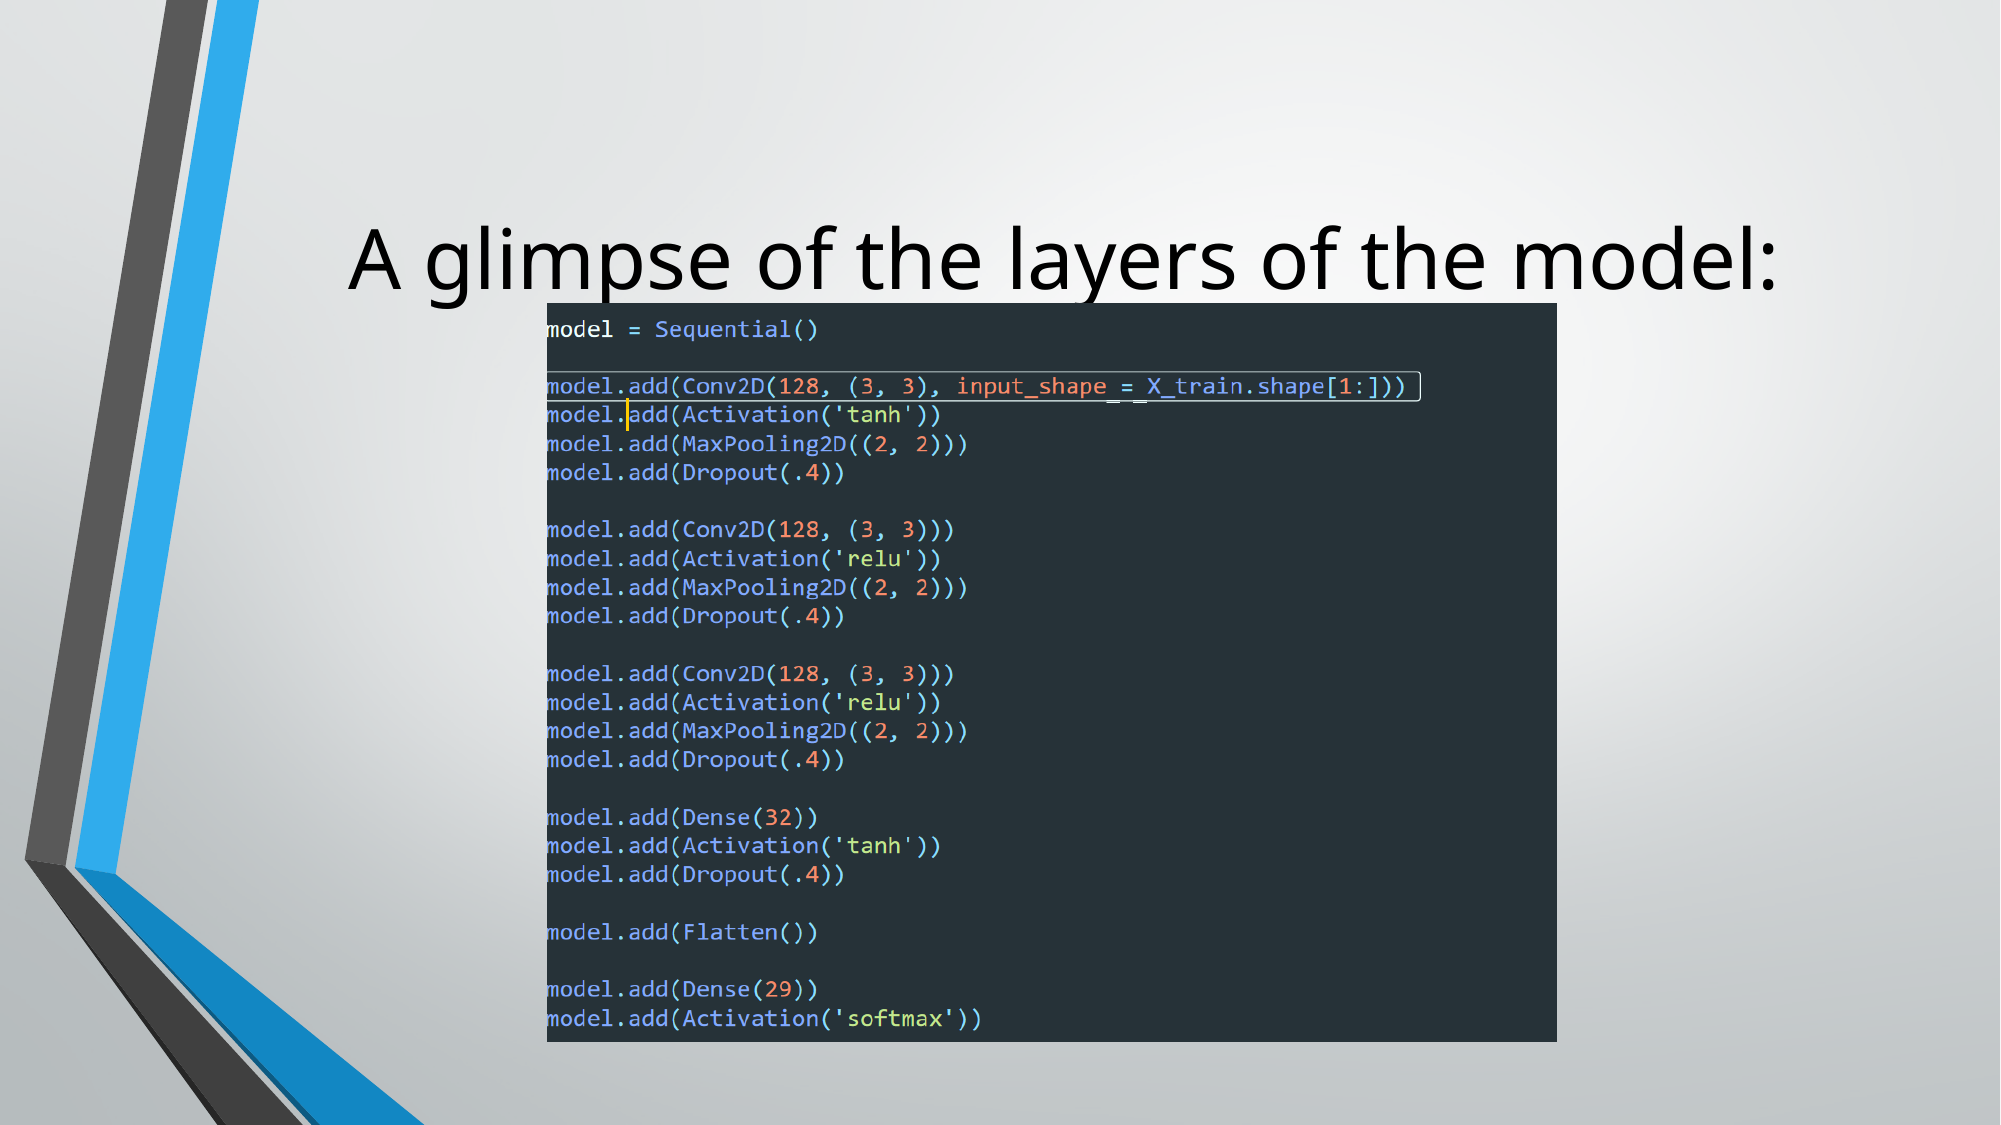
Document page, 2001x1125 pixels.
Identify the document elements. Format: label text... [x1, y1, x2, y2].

title A glimpse of the layers of the model: [243, 112, 1887, 400]
picture [547, 303, 1558, 1042]
